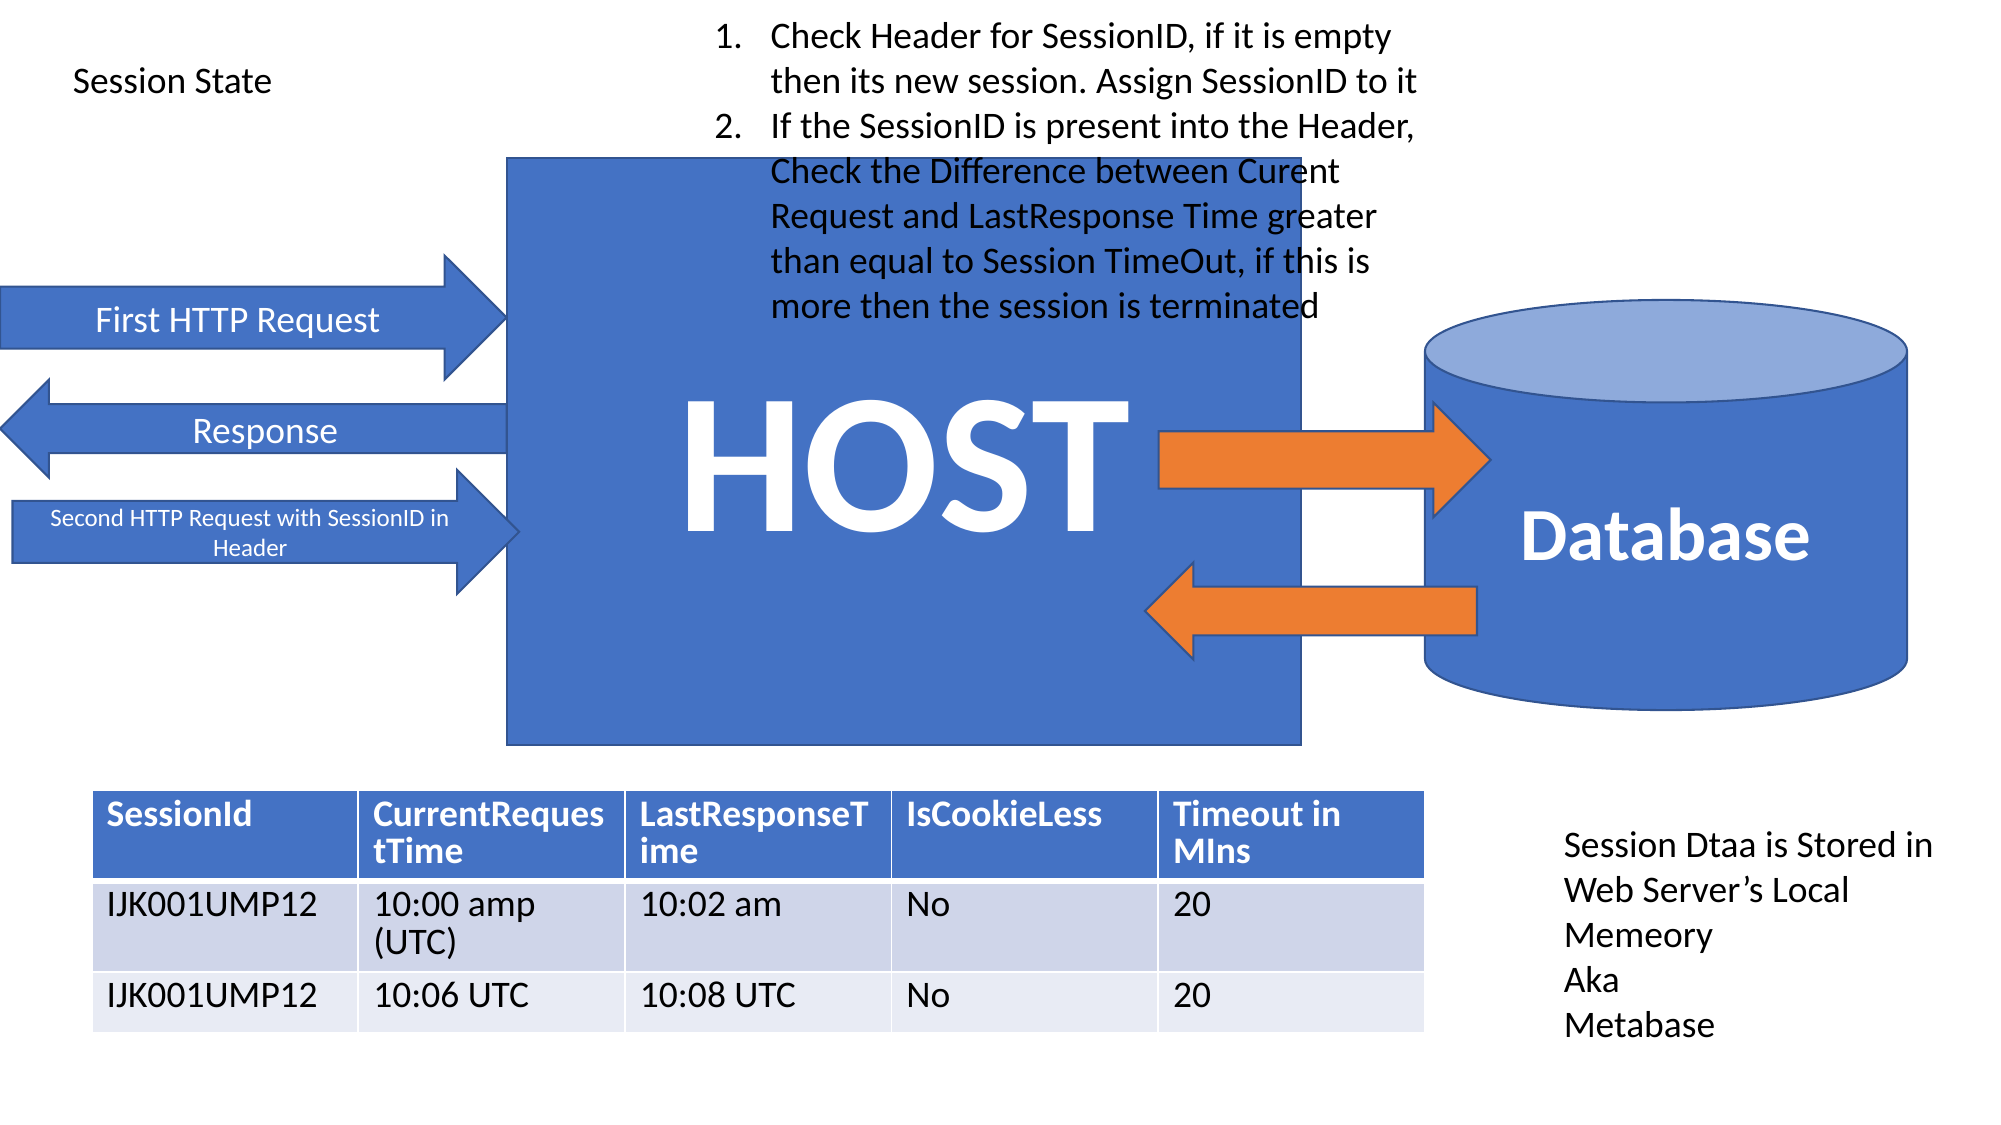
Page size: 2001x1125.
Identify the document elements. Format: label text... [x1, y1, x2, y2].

text_box First HTTP Request [0, 253, 509, 383]
table_cell 10:06 UTC [359, 973, 624, 1032]
text_box Session Dtaa is Stored in Web Server’s Local Memeory Aka Metabase [1548, 812, 1981, 1053]
table_header LastResponseTime [626, 791, 891, 878]
text_box Session State [58, 48, 588, 109]
text_box Check Header for SessionID, if it is empty then its new session. Assign SessionID to it If the SessionID is present into the Header, Check the Difference between Curent Request and LastResponse Time greater than equal to Session TimeOut, if this is more then the session is terminated [699, 3, 1436, 333]
table_cell No [892, 973, 1157, 1032]
text_box Second HTTP Request with SessionID in Header [11, 467, 521, 597]
text_box HOST [506, 157, 1302, 746]
table_cell 10:00 amp (UTC) [359, 884, 624, 971]
text_box [1157, 400, 1493, 520]
text_box [1143, 559, 1479, 663]
table_cell 20 [1159, 884, 1424, 971]
table_header Timeout in MIns [1159, 791, 1424, 878]
table_cell IJK001UMP12 [93, 973, 357, 1032]
text_box Database [1423, 298, 1909, 712]
table_cell 10:02 am [626, 884, 891, 971]
table_header CurrentRequestTime [359, 791, 624, 878]
table_cell 20 [1159, 973, 1424, 1032]
table_cell No [892, 884, 1157, 971]
table_header IsCookieLess [892, 791, 1157, 878]
text_box Response [0, 377, 508, 481]
table_cell 10:08 UTC [626, 973, 891, 1032]
table_header SessionId [93, 791, 357, 878]
table_cell IJK001UMP12 [93, 884, 357, 971]
